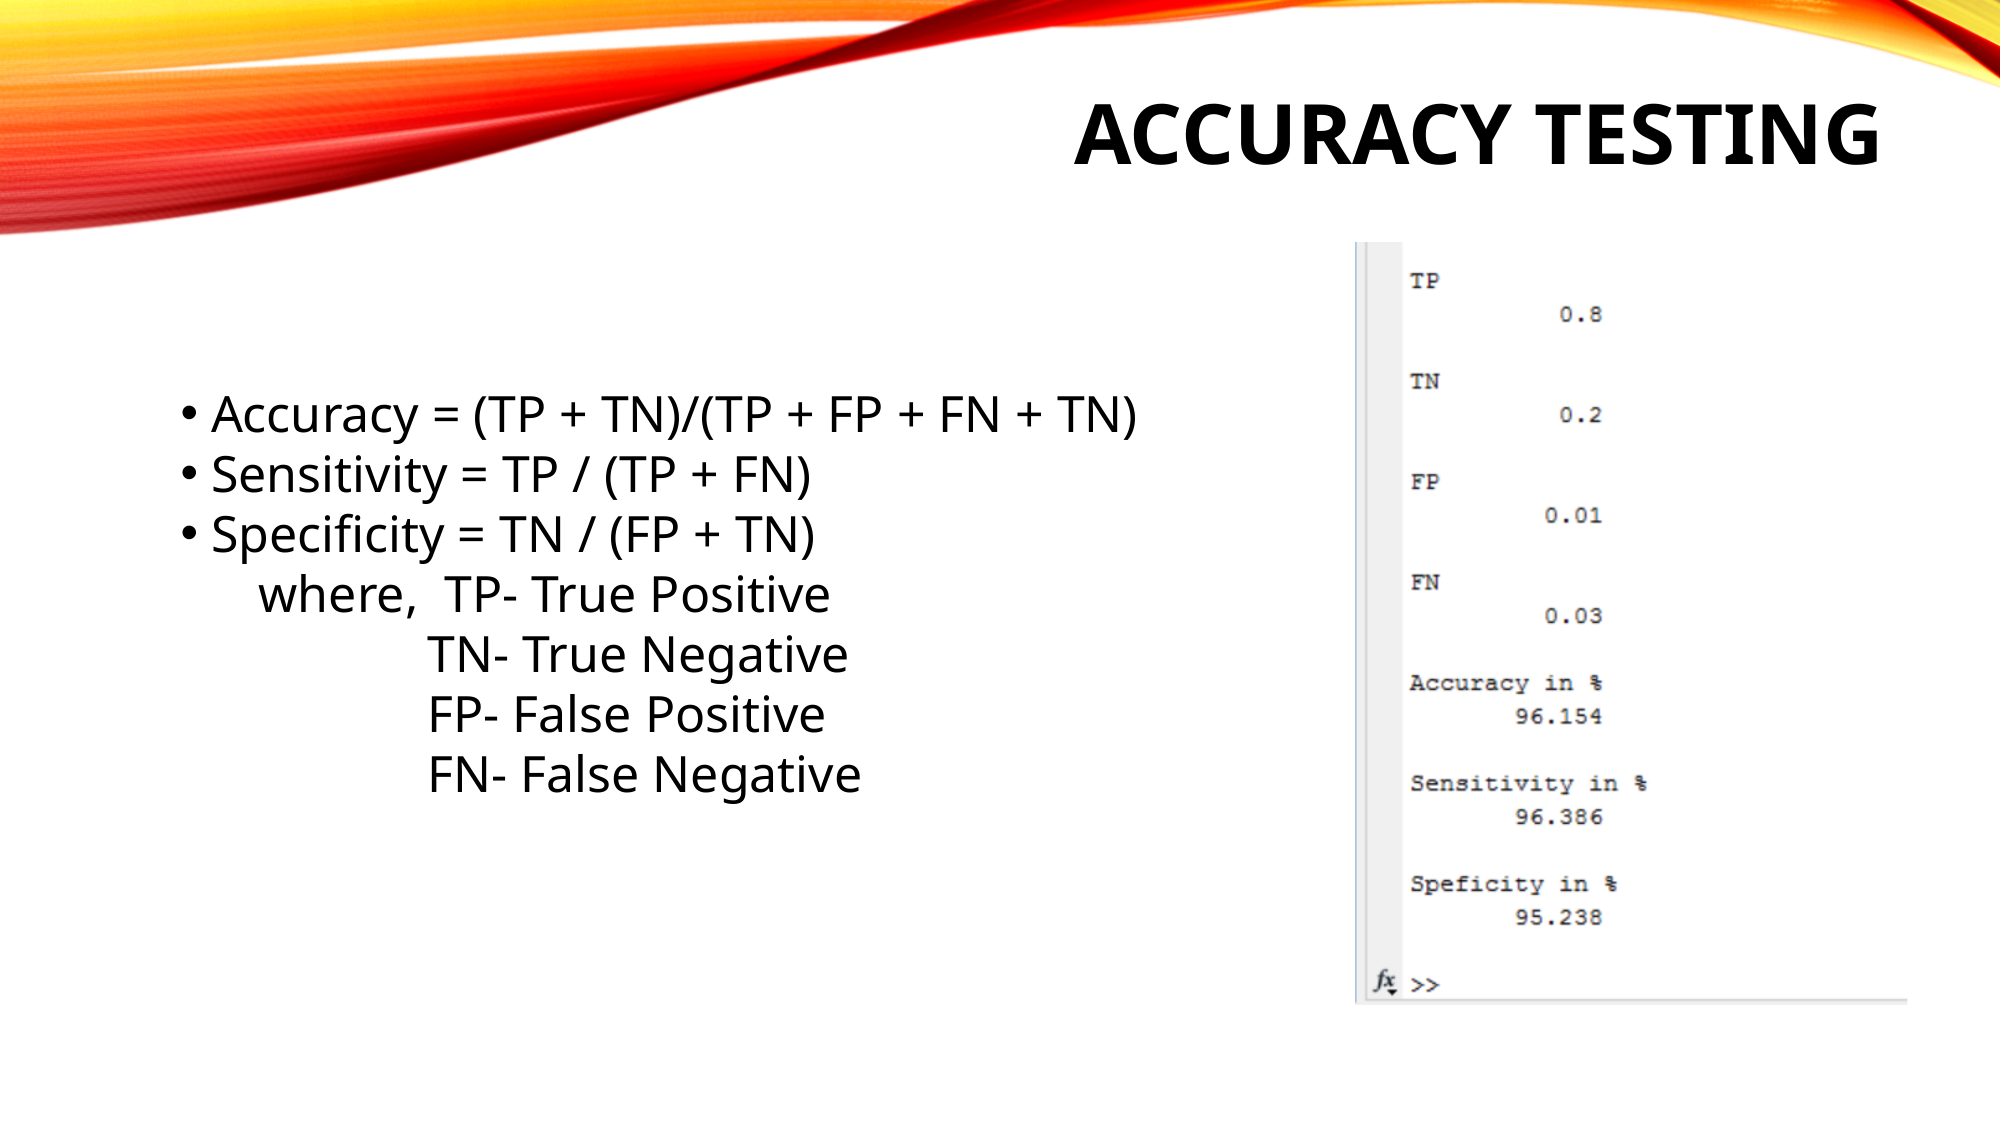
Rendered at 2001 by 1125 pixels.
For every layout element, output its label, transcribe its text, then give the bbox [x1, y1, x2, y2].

text_box Accuracy = (TP + TN)/(TP + FP + FN + TN) Sensitivity = TP / (TP + FN) Specificity = TN / (FP + TN) where, TP- True Positive TN- True Negative FP- False Positive FN- False Negative [165, 374, 1355, 855]
title ACCURACY TESTING [486, 31, 1899, 244]
picture [0, 0, 2000, 237]
picture [1355, 242, 1908, 1005]
